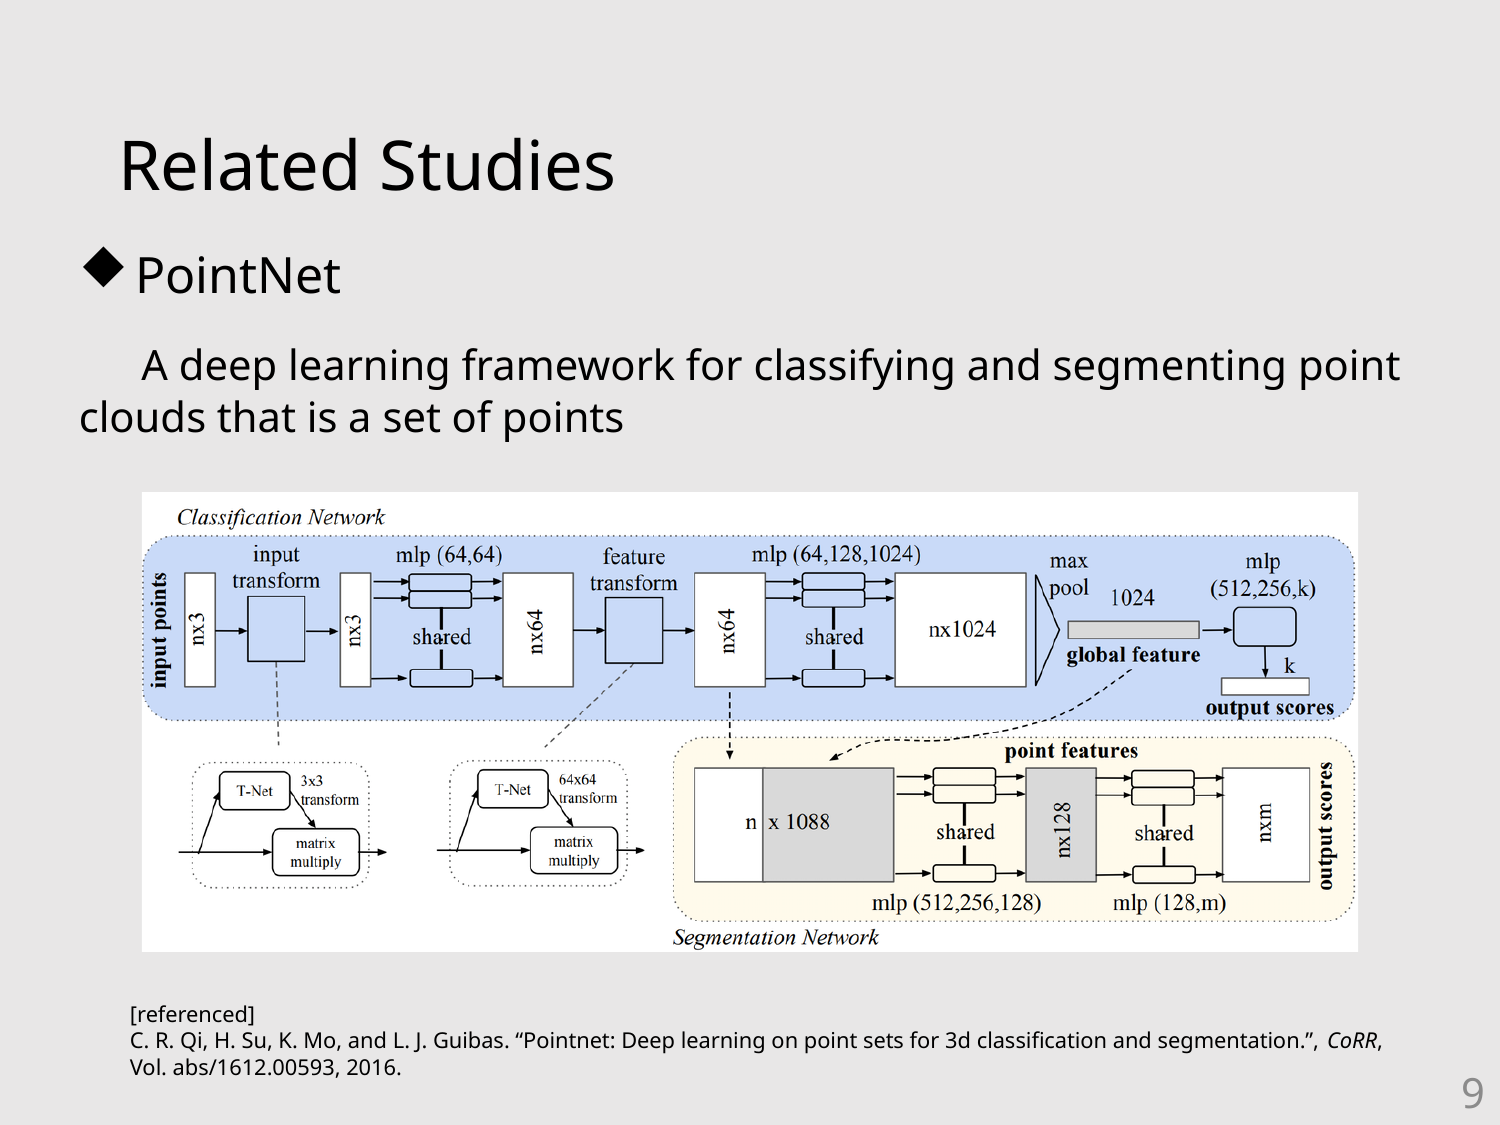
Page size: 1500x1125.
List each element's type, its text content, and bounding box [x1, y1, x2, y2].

slide_number 9 [1162, 1065, 1500, 1125]
picture [141, 492, 1359, 952]
text_box PointNet A deep learning framework for classifying and segmenting point clouds that is a set of points [63, 235, 1455, 449]
title Related Studies [103, 59, 1397, 235]
text_box [referenced] C. R. Qi, H. Su, K. Mo, and L. J. Guibas. “Pointnet: Deep learning on point sets for 3d classification and segmentation.”, CoRR, Vol. abs/1612.00593, 2016. [115, 993, 1404, 1087]
